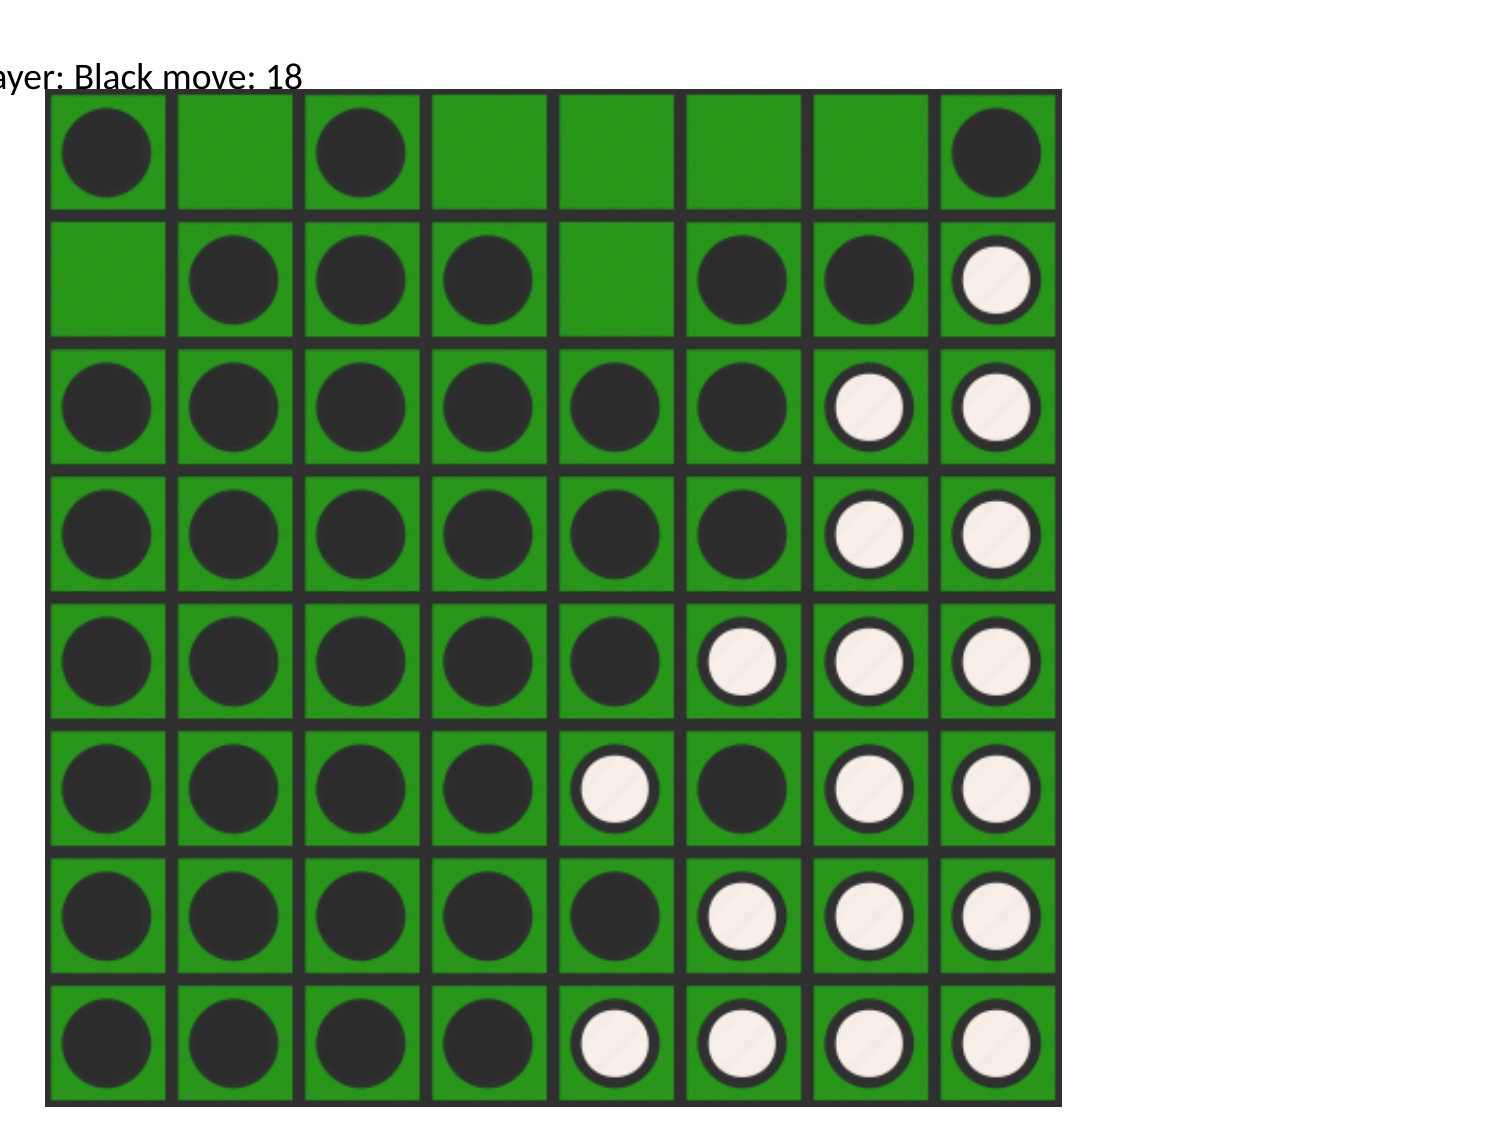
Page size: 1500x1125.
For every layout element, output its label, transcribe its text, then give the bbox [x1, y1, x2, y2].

text_box turn: 55 player: Black move: 18 [0, 44, 319, 105]
picture [44, 89, 1062, 1107]
